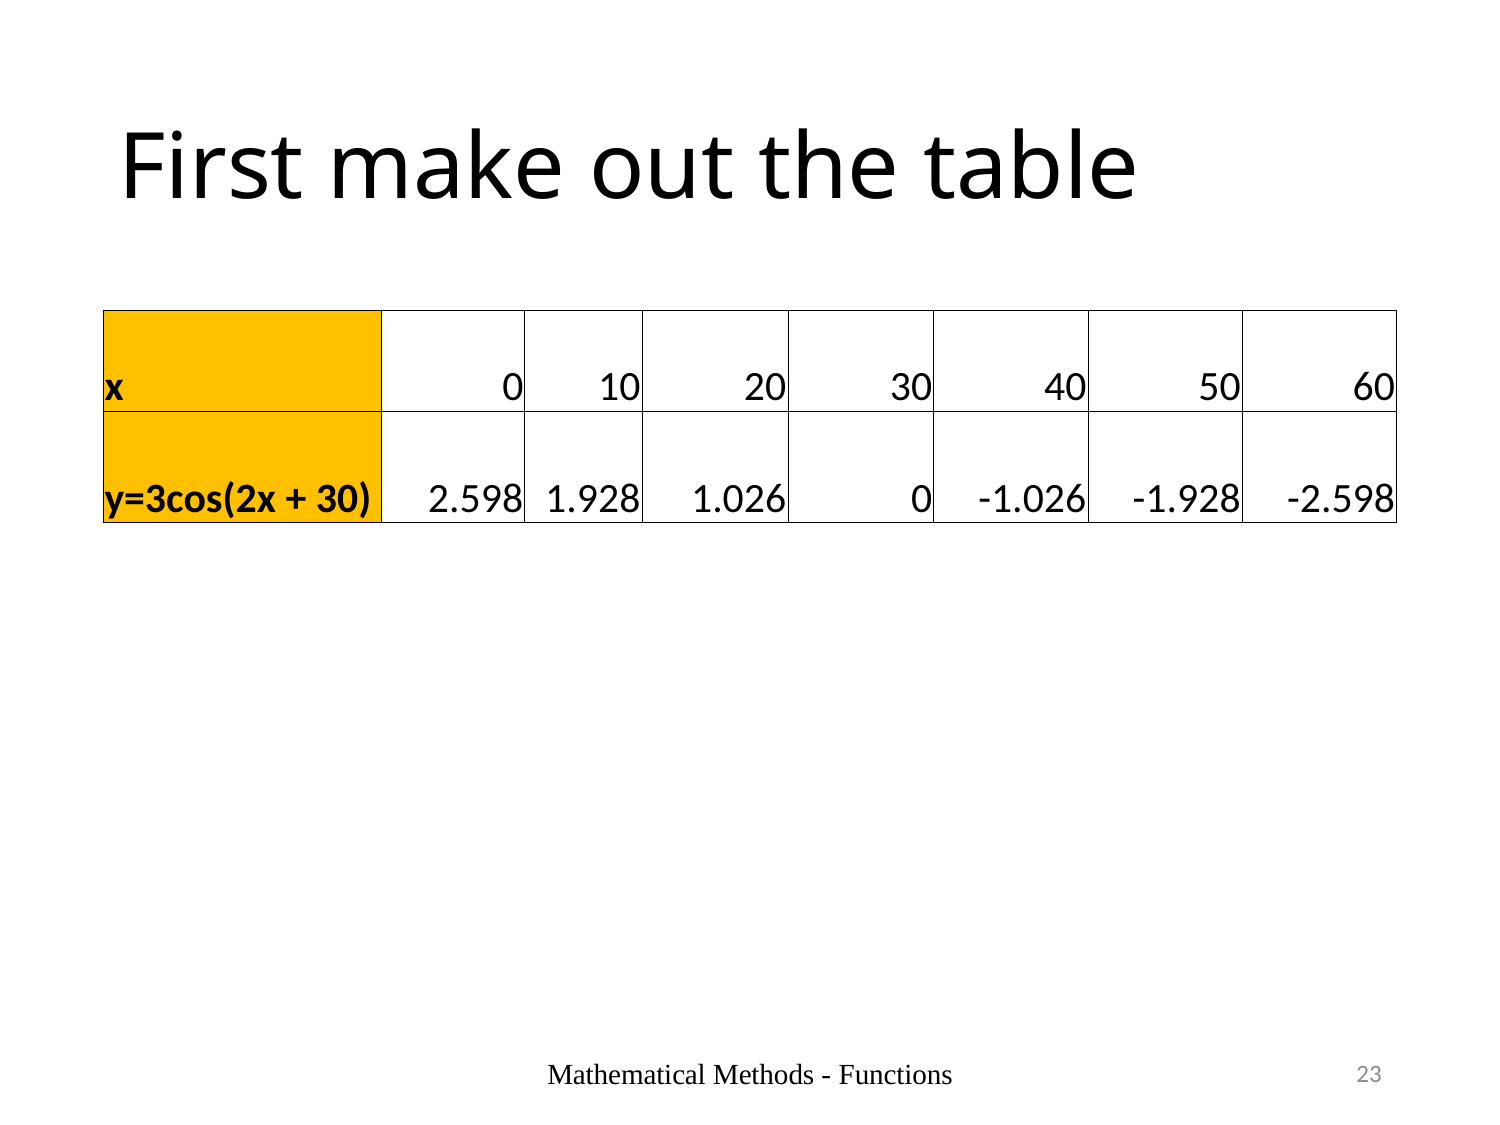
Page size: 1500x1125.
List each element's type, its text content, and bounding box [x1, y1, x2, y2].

table_header 50 [1089, 311, 1242, 411]
table_cell 0 [789, 412, 933, 522]
table_cell 2.598 [382, 412, 524, 522]
table_header x [104, 311, 381, 411]
table_header 30 [789, 311, 933, 411]
table_header 40 [934, 311, 1088, 411]
table_cell -1.928 [1089, 412, 1242, 522]
footer Mathematical Methods - Functions [496, 1042, 1004, 1103]
table_cell -2.598 [1243, 412, 1396, 522]
table_header 20 [643, 311, 788, 411]
table_header 60 [1243, 311, 1396, 411]
table_cell 1.928 [525, 412, 642, 522]
table_cell -1.026 [934, 412, 1088, 522]
table_header 0 [382, 311, 524, 411]
table_header 10 [525, 311, 642, 411]
table_cell y=3cos(2x + 30) [104, 412, 381, 522]
slide_number 23 [1059, 1042, 1397, 1103]
table_cell 1.026 [643, 412, 788, 522]
title First make out the table [103, 59, 1397, 278]
